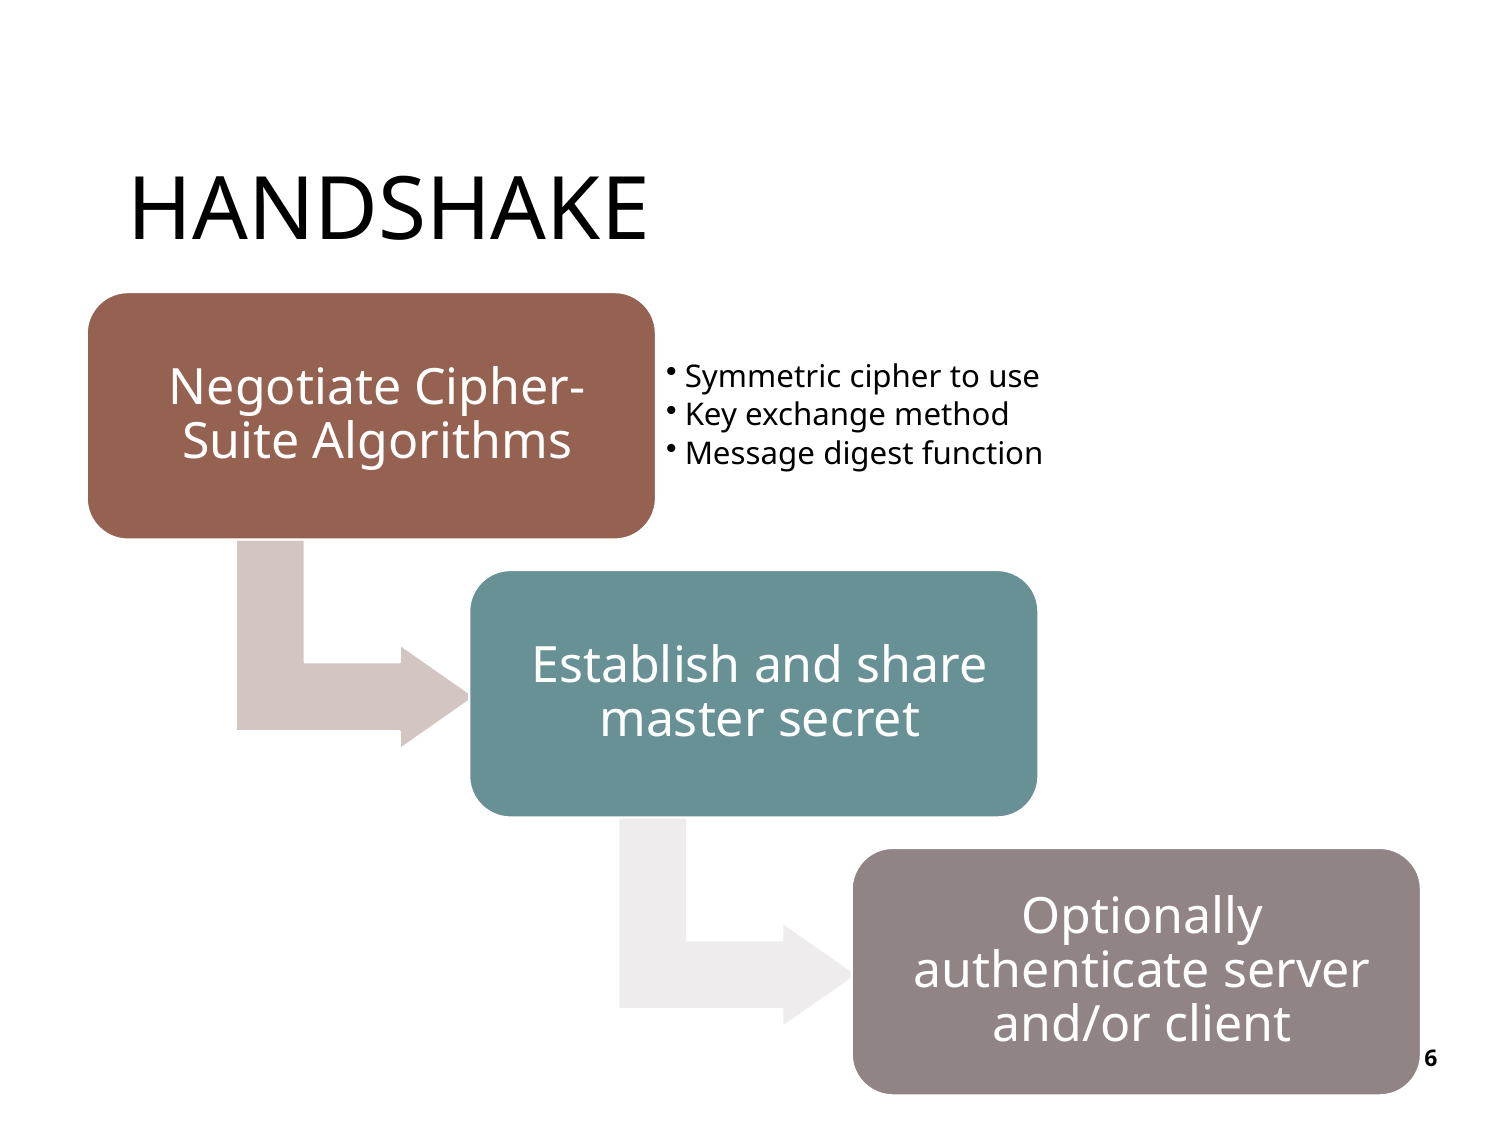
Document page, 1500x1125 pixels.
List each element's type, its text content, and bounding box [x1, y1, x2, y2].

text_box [41, 289, 1469, 1096]
title Handshake [112, 79, 1388, 286]
